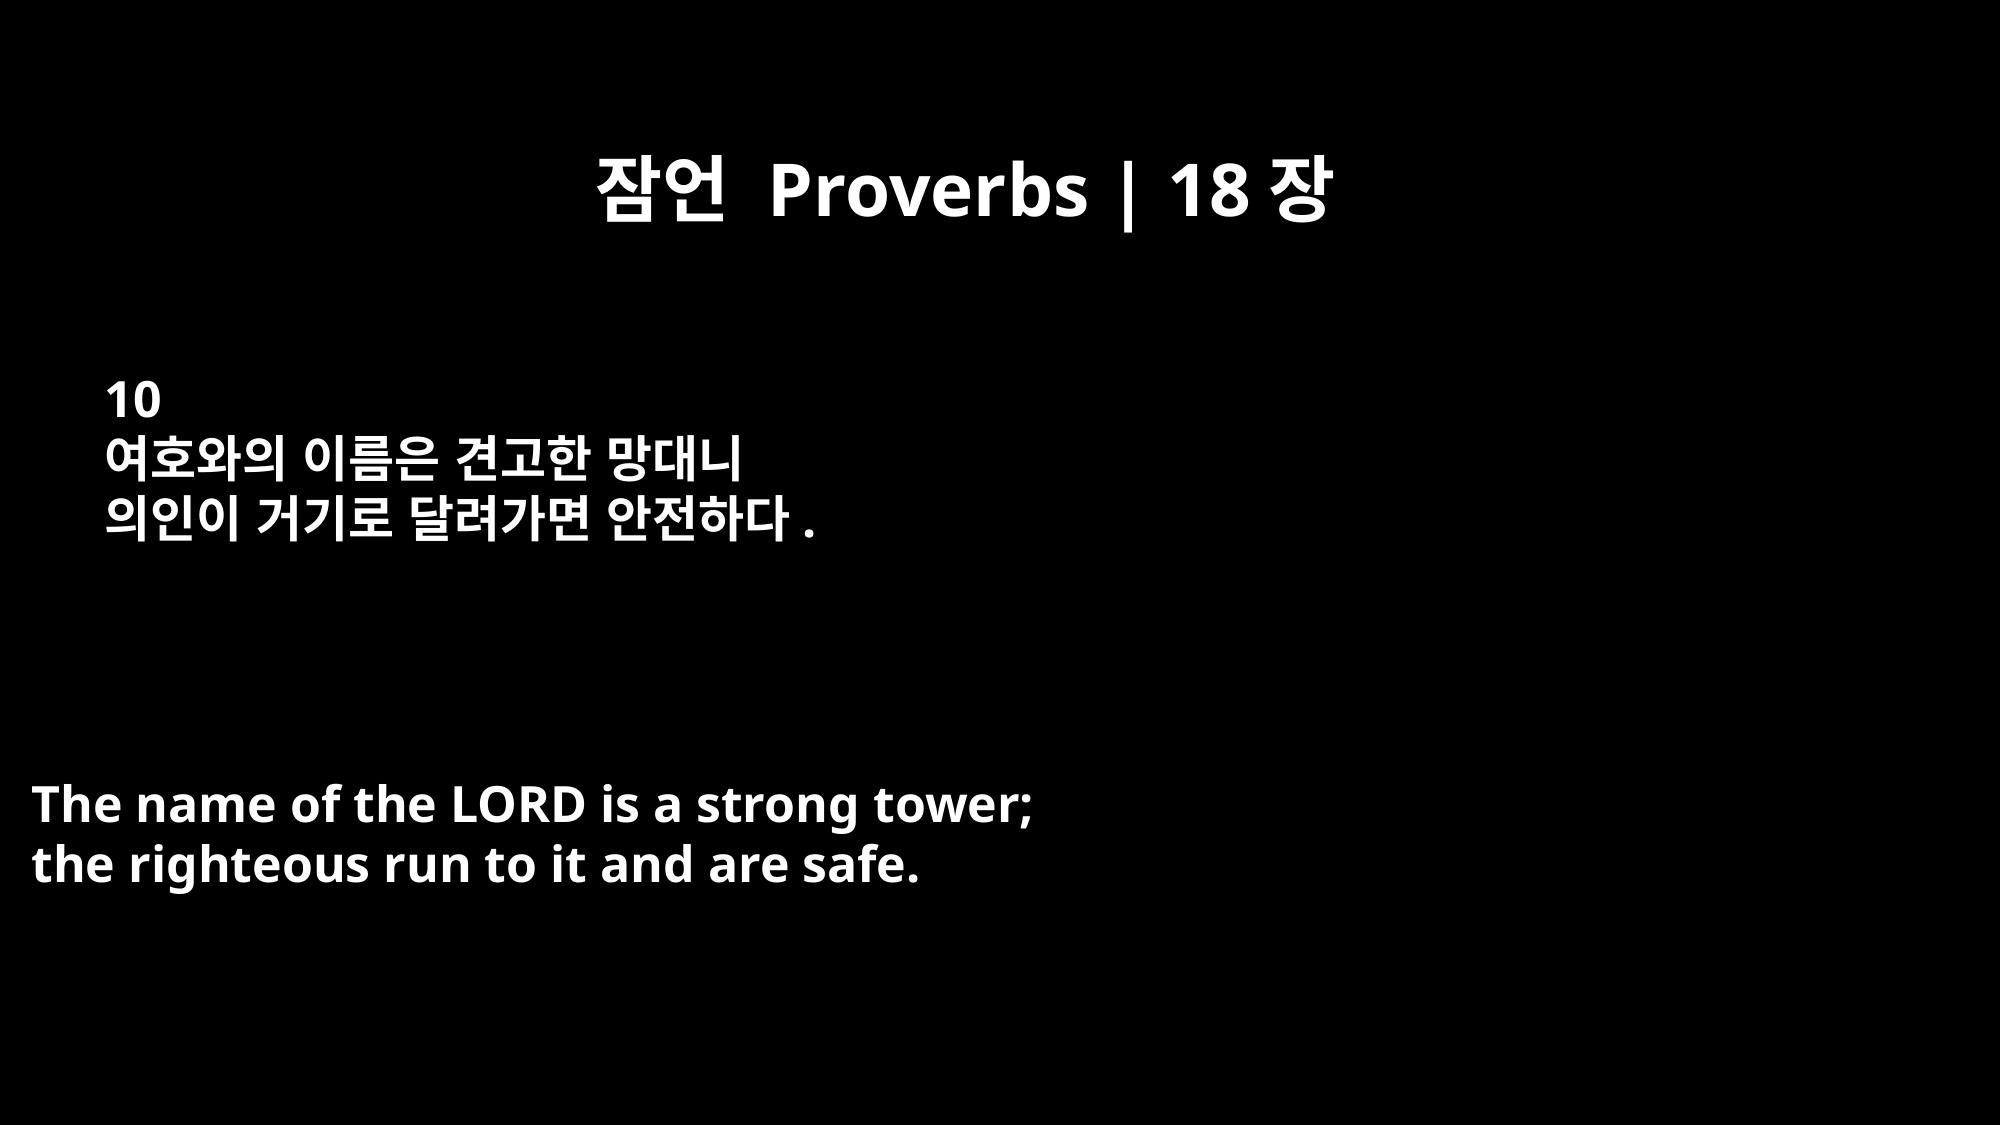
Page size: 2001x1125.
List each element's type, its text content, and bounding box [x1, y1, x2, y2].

text_box 잠언 Proverbs | 18장 [580, 136, 1352, 239]
text_box 10 여호와의 이름은 견고한 망대니 의인이 거기로 달려가면 안전하다. [89, 359, 832, 555]
text_box The name of the LORD is a strong tower; the righteous run to it and are safe. [16, 764, 1050, 900]
